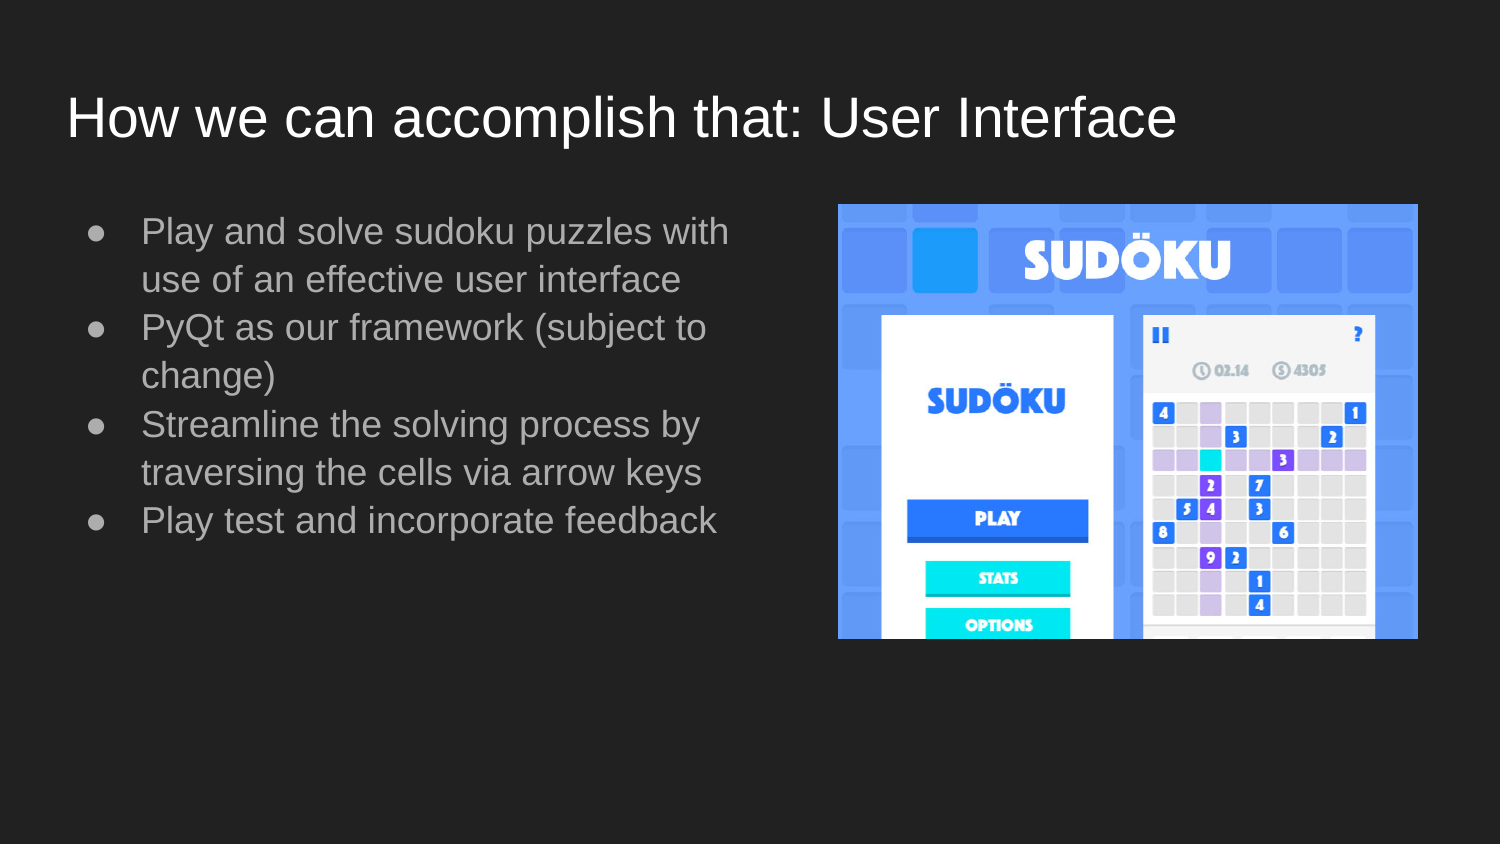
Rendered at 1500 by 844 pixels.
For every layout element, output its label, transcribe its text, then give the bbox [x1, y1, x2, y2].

title How we can accomplish that: User Interface [51, 71, 1449, 166]
list Play and solve sudoku puzzles with use of an effective user interface PyQt as our framework (subject to change) Streamline the solving process by traversing the cells via arrow keys Play test and incorporate feedback [51, 189, 750, 750]
picture [838, 204, 1419, 640]
